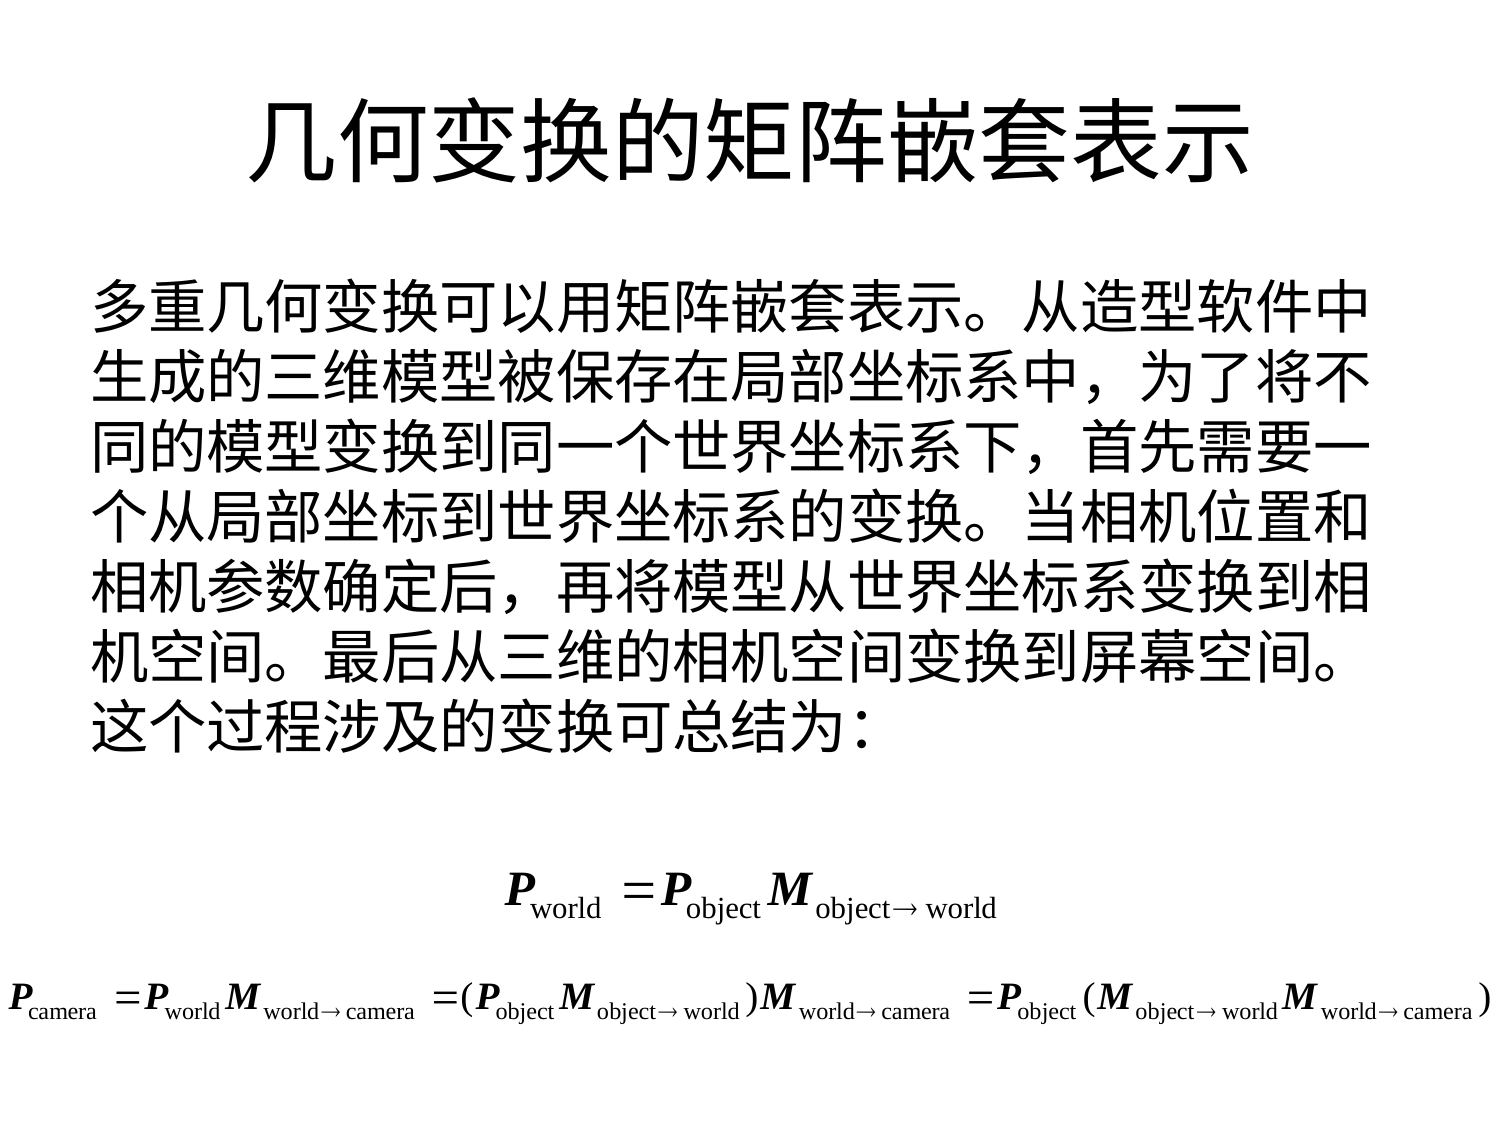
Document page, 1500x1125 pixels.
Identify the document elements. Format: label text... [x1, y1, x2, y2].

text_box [493, 853, 1007, 939]
title 几何变换的矩阵嵌套表示 [75, 129, 1425, 233]
title 几何变换的矩阵嵌套表示 [75, 45, 1425, 128]
list 多重几何变换可以用矩阵嵌套表示。从造型软件中生成的三维模型被保存在局部坐标系中，为了将不同的模型变换到同一个世界坐标系下，首先需要一个从局部坐标到世界坐标系的变换。当相机位置和相机参数确定后，再将模型从世界坐标系变换到相机空间。最后从三维的相机空间变换到屏幕空间。这个过程涉及的变换可总结为： [75, 262, 1425, 966]
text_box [0, 968, 1500, 1036]
